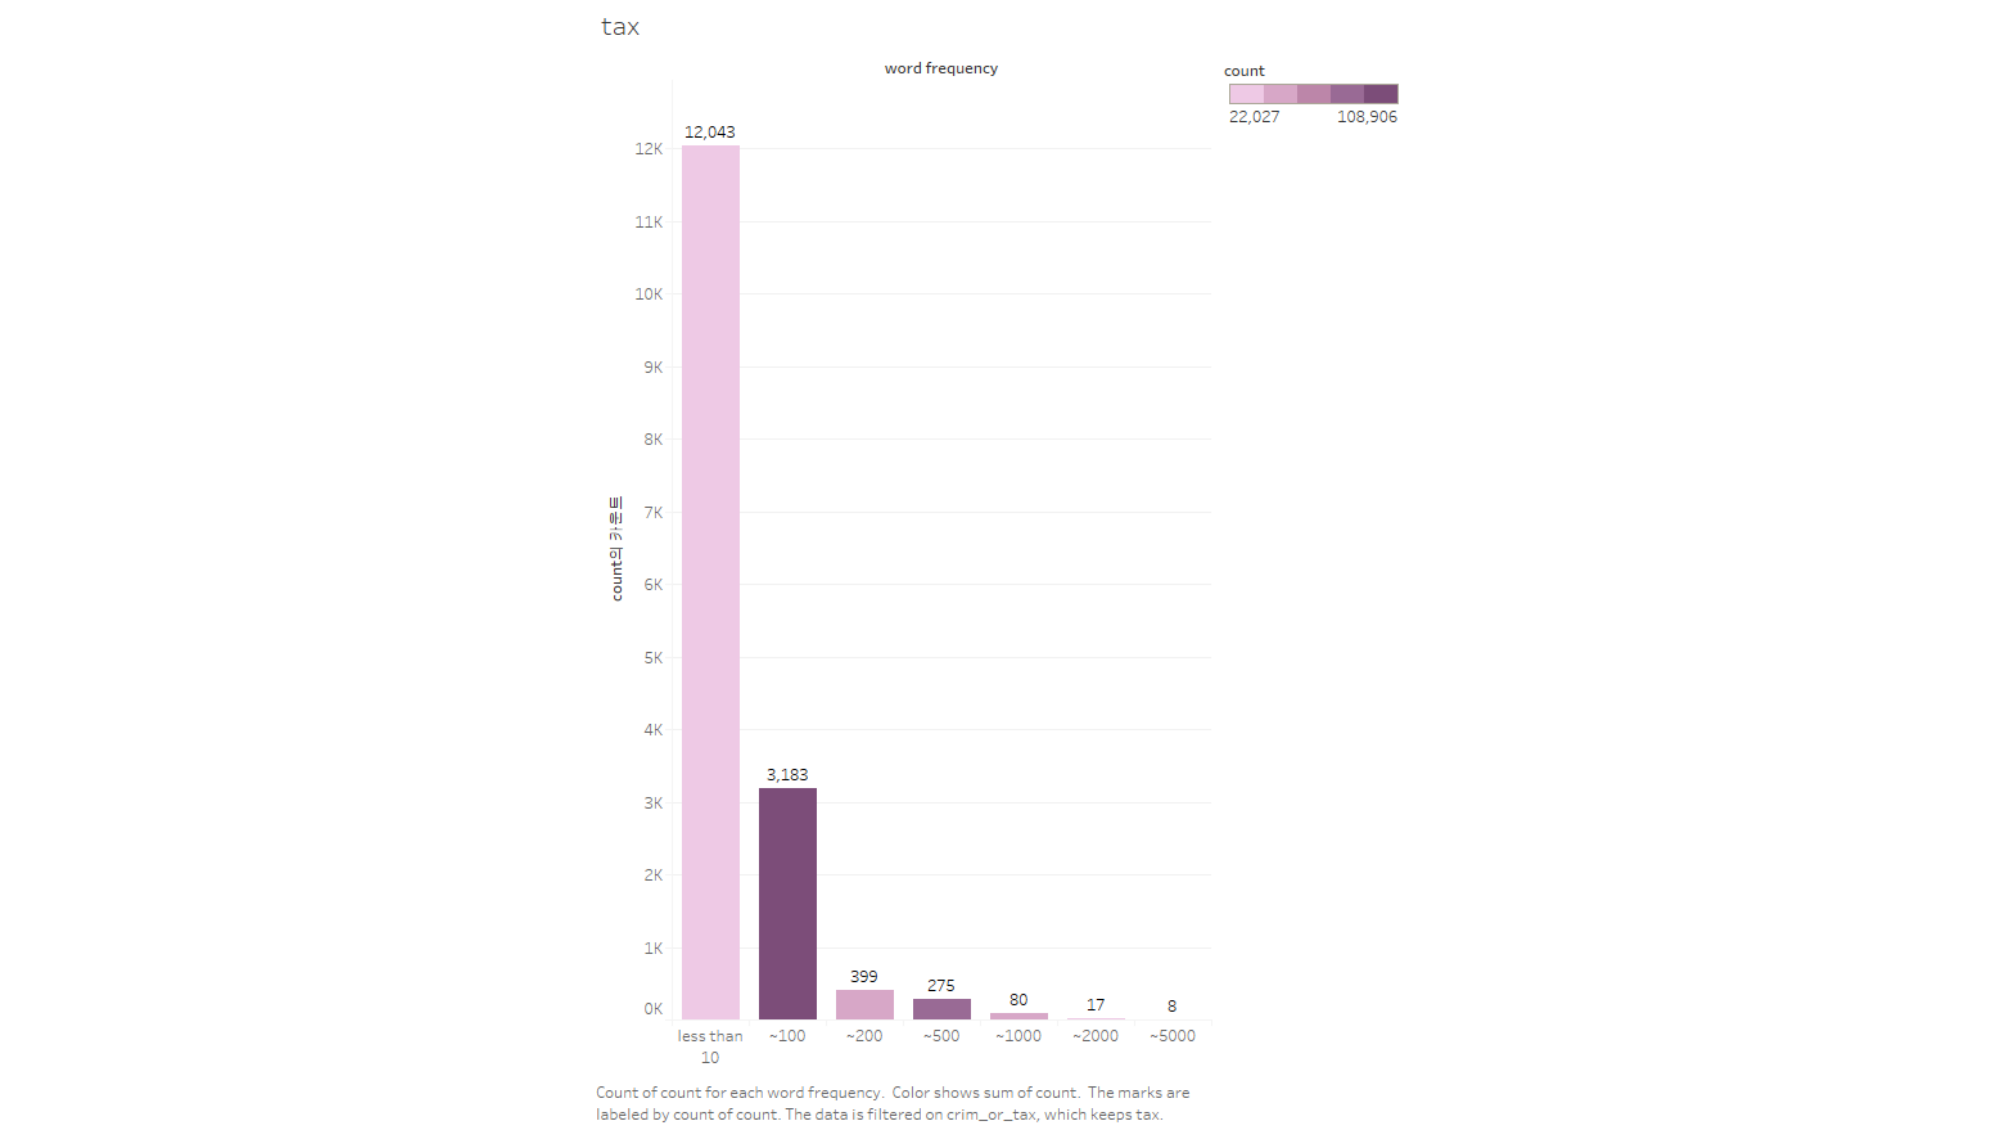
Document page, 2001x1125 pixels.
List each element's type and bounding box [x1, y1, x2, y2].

picture [596, 0, 1404, 1125]
